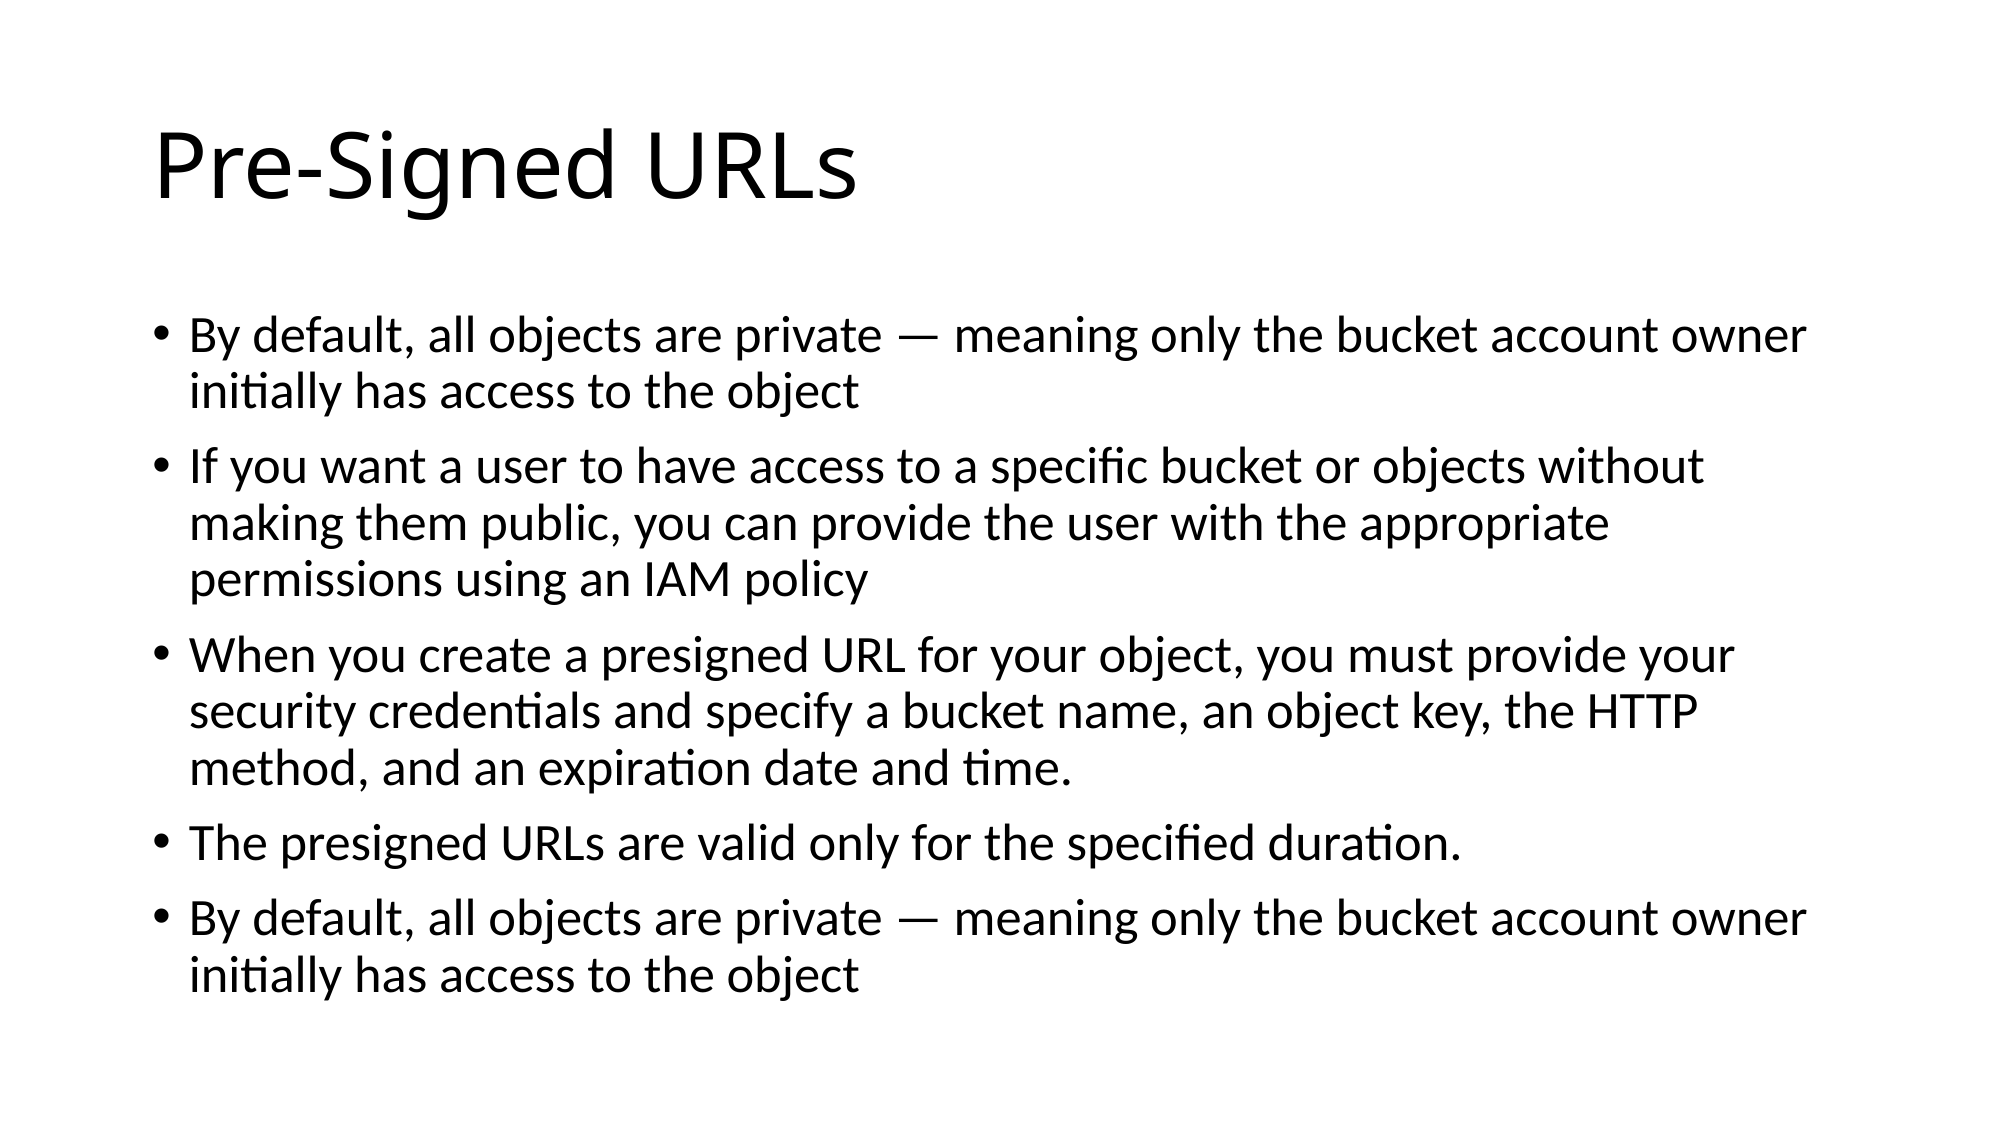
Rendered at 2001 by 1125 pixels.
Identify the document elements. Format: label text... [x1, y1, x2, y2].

title Pre-Signed URLs [137, 59, 1863, 278]
list By default, all objects are private — meaning only the bucket account owner initially has access to the object If you want a user to have access to a specific bucket or objects without making them public, you can provide the user with the appropriate permissions using an IAM policy When you create a presigned URL for your object, you must provide your security credentials and specify a bucket name, an object key, the HTTP method, and an expiration date and time. The presigned URLs are valid only for the specified duration. By default, all objects are private — meaning only the bucket account owner initially has access to the object [137, 299, 1863, 1014]
